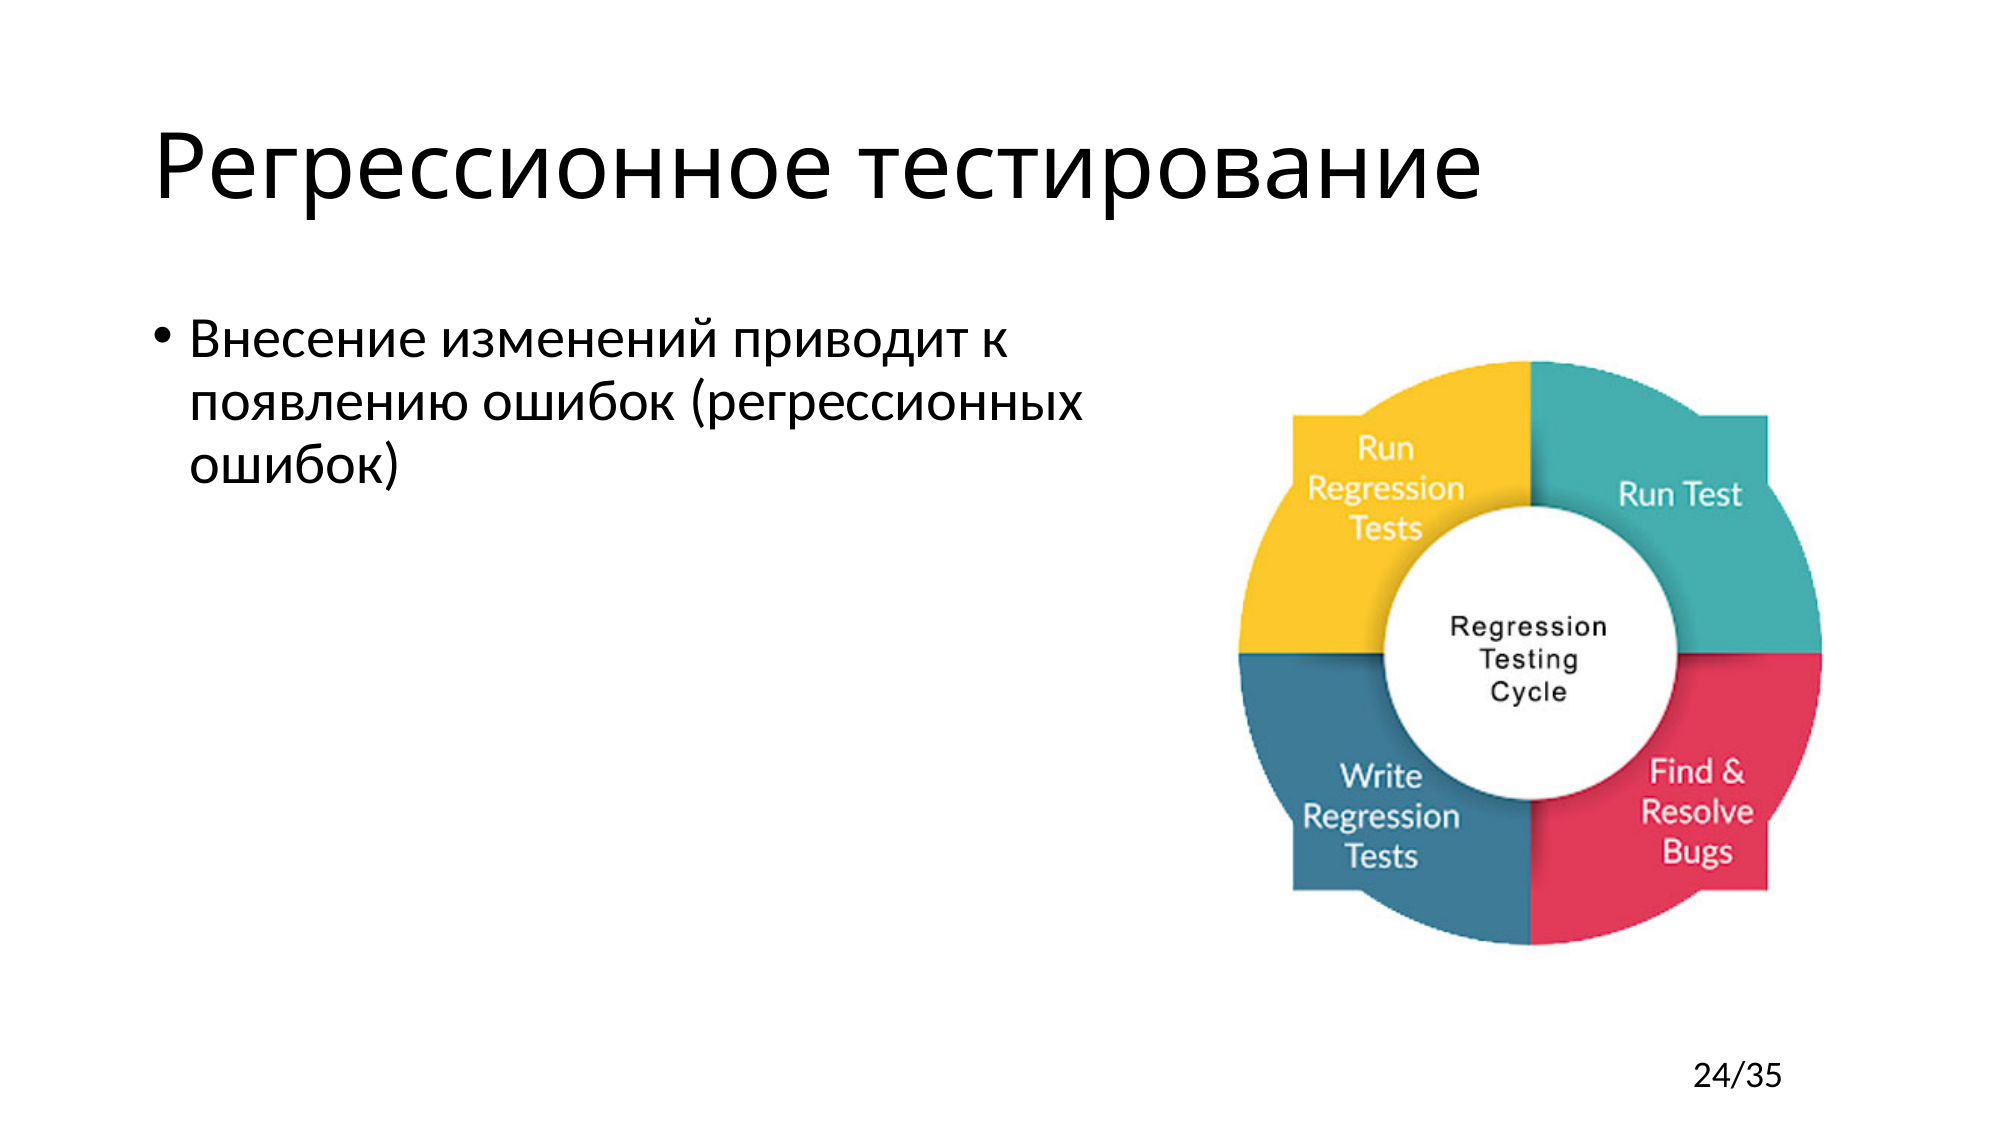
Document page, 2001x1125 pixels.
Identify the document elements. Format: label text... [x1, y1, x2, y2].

list Внесение изменений приводит к появлению ошибок (регрессионных ошибок) [137, 299, 1163, 1014]
title Регрессионное тестирование [137, 59, 1863, 278]
picture [1176, 326, 1863, 976]
